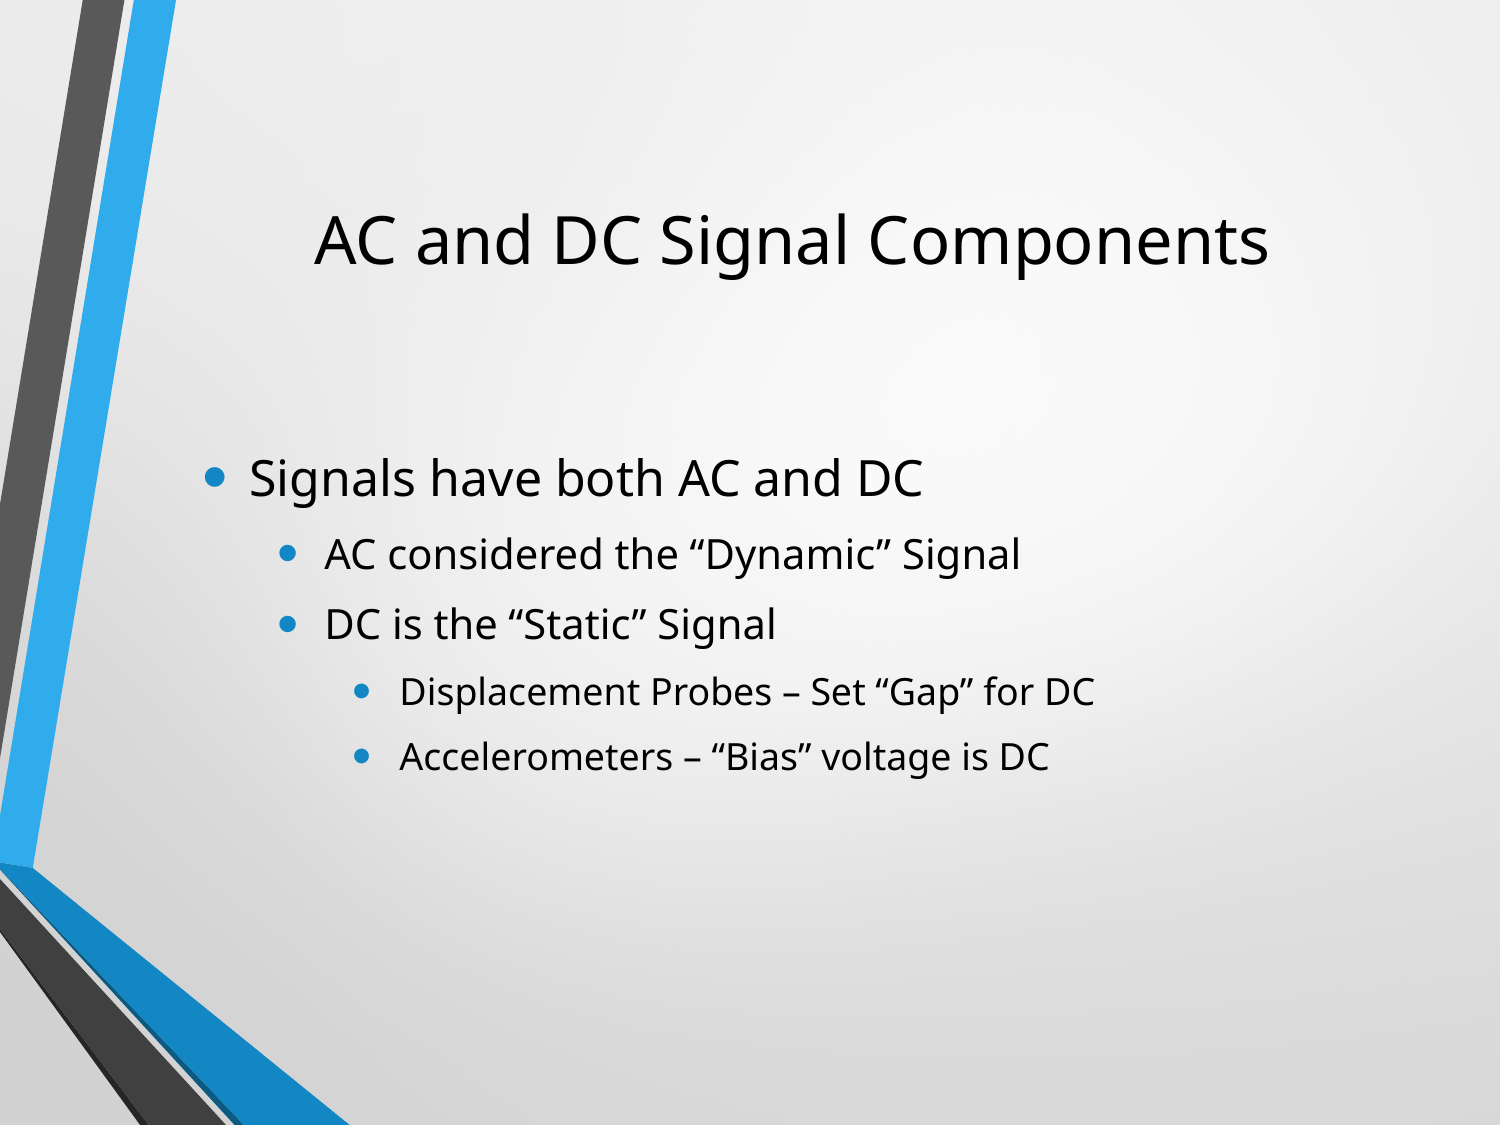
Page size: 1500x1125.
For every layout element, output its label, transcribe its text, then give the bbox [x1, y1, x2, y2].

list Signals have both AC and DC AC considered the “Dynamic” Signal DC is the “Static” Signal Displacement Probes – Set “Gap” for DC Accelerometers – “Bias” voltage is DC [187, 312, 1463, 913]
title AC and DC Signal Components [161, 75, 1425, 400]
